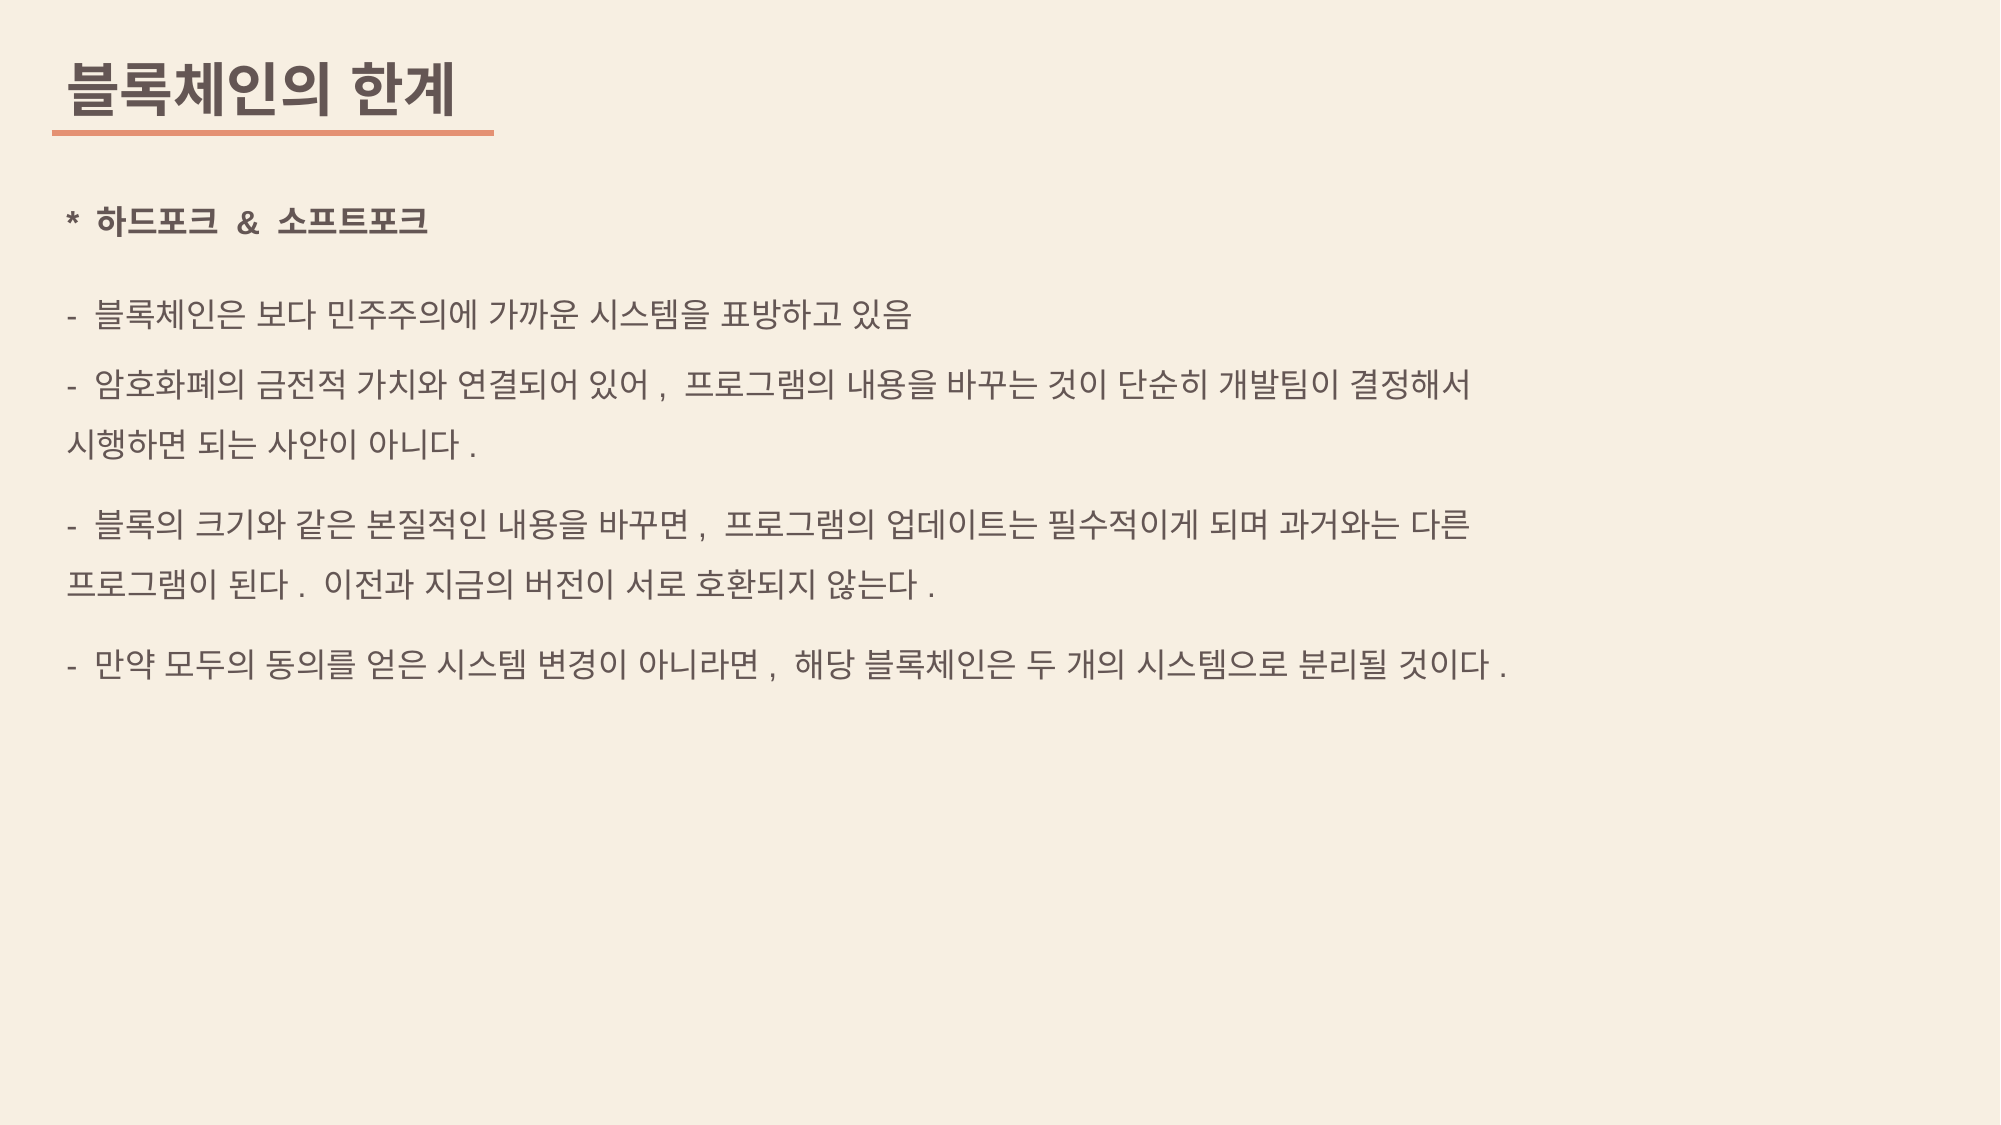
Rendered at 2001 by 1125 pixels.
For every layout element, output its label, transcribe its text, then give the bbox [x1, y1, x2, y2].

text_box - 암호화폐의 금전적 가치와 연결되어 있어, 프로그램의 내용을 바꾸는 것이 단순히 개발팀이 결정해서 시행하면 되는 사안이 아니다. [51, 336, 1573, 472]
text_box * 하드포크 & 소프트포크 [51, 134, 1799, 227]
text_box - 블록의 크기와 같은 본질적인 내용을 바꾸면, 프로그램의 업데이트는 필수적이게 되며 과거와는 다른 프로그램이 된다. 이전과 지금의 버전이 서로 호환되지 않는다. [51, 476, 1573, 612]
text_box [51, 46, 876, 133]
text_box - 블록체인은 보다 민주주의에 가까운 시스템을 표방하고 있음 [51, 227, 1799, 342]
text_box - 만약 모두의 동의를 얻은 시스템 변경이 아니라면, 해당 블록체인은 두 개의 시스템으로 분리될 것이다. [51, 616, 1573, 692]
